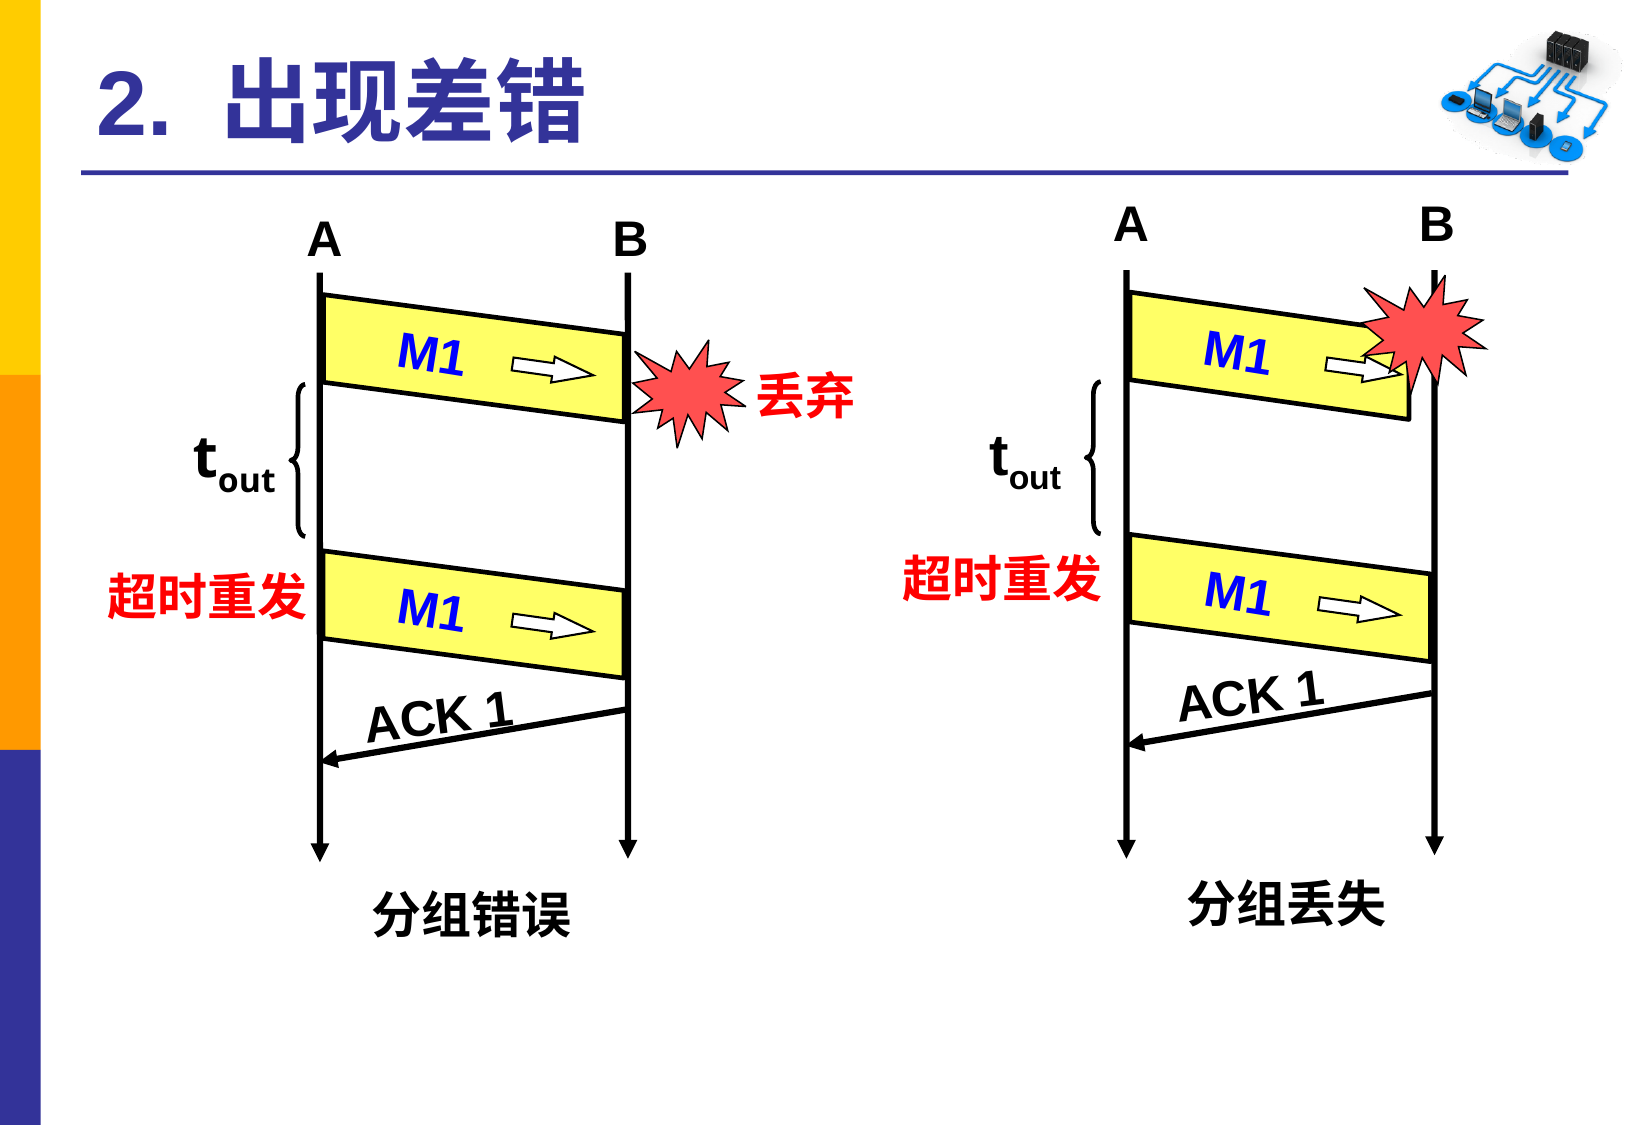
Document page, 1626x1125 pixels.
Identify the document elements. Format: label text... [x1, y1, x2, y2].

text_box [969, 381, 1101, 535]
text_box 超时重发 [92, 558, 314, 634]
title 2. 出现差错 [81, 30, 1569, 161]
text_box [322, 550, 625, 675]
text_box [319, 764, 629, 863]
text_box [1129, 534, 1432, 655]
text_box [318, 676, 626, 763]
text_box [319, 272, 629, 300]
text_box 丢弃 [740, 357, 871, 432]
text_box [1125, 655, 1433, 746]
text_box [1126, 753, 1435, 859]
picture [1438, 30, 1624, 165]
text_box [632, 339, 746, 449]
text_box 分组丢失 [1171, 867, 1402, 940]
text_box [1438, 275, 1486, 384]
text_box B [597, 198, 664, 274]
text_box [1126, 270, 1435, 536]
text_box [323, 294, 625, 423]
text_box A [1098, 184, 1164, 259]
text_box 超时重发 [888, 539, 1118, 615]
text_box 分组错误 [356, 876, 587, 952]
text_box A [291, 198, 358, 274]
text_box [319, 424, 629, 556]
text_box B [1404, 184, 1470, 259]
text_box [173, 384, 306, 537]
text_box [1129, 291, 1410, 420]
